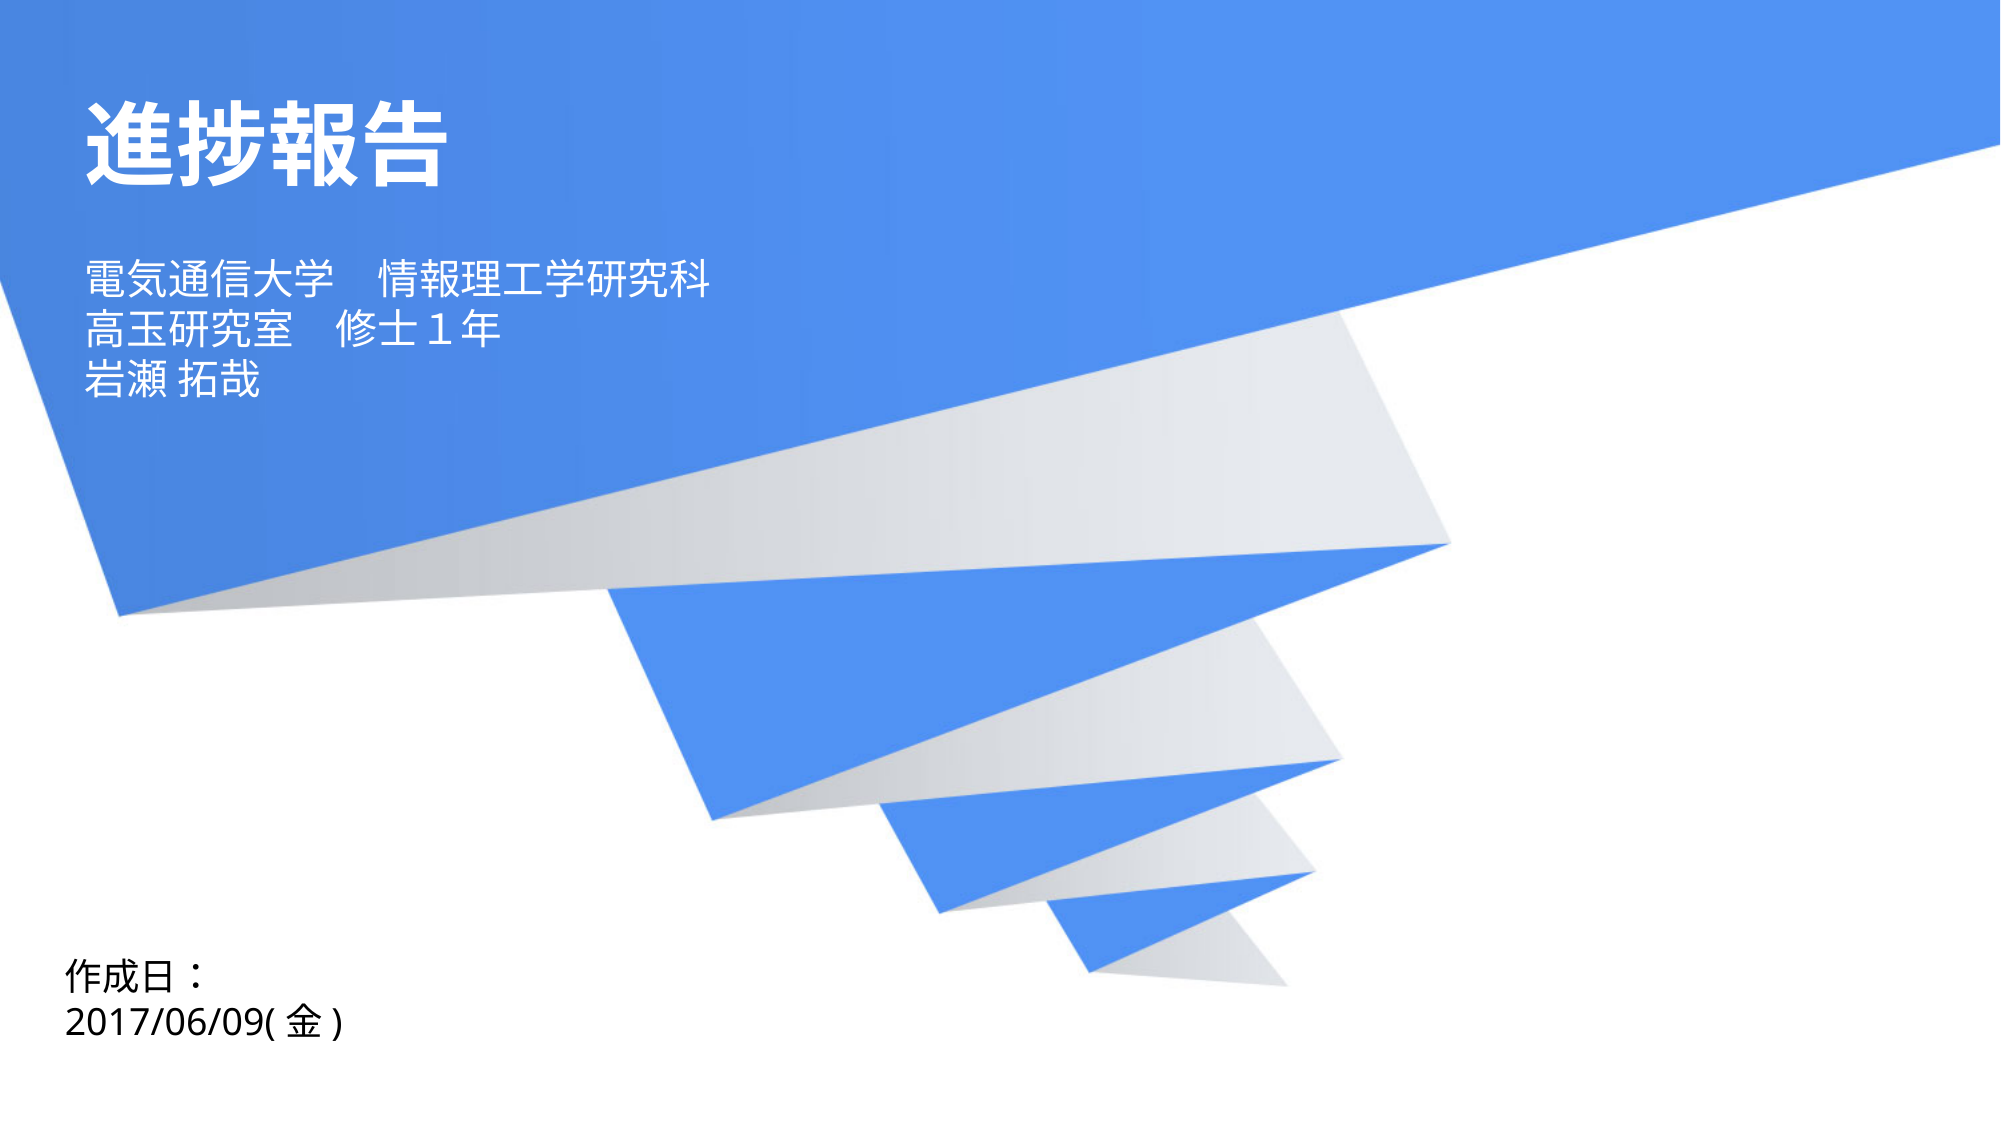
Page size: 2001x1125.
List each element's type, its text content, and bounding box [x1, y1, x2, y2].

text_box 進捗報告 [70, 79, 1505, 205]
text_box 作成日：2017/06/09(金) [50, 945, 492, 1051]
picture [0, 0, 2001, 1125]
text_box 電気通信大学 情報理工学研究科 高玉研究室 修士１年 岩瀬 拓哉 [70, 245, 747, 411]
